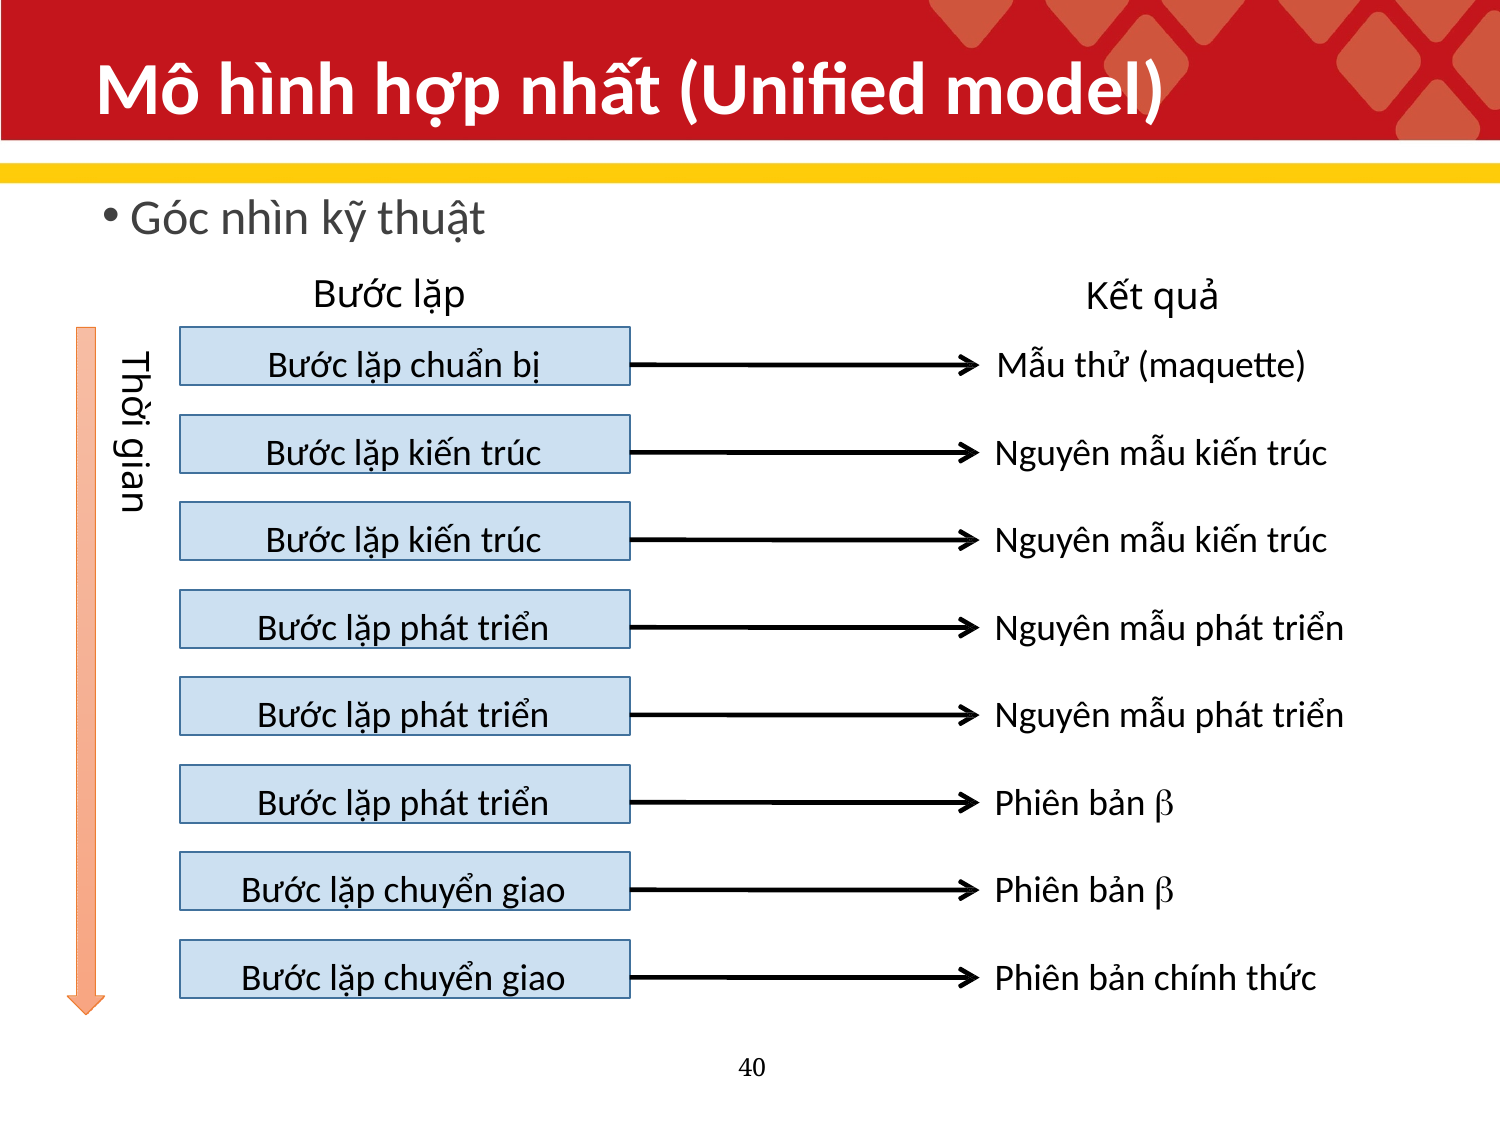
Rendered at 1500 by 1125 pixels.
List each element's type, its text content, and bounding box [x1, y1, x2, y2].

picture [0, 0, 1500, 185]
text_box Bước lặp phát triển [179, 764, 630, 823]
text_box [629, 616, 980, 639]
text_box Nguyên mẫu kiến trúc [992, 513, 1333, 561]
text_box [629, 791, 980, 814]
text_box [629, 441, 980, 464]
title Mô hình hợp nhất (Unified model) [93, 37, 1172, 228]
text_box Bước lặp phát triển [179, 589, 630, 648]
text_box [629, 966, 980, 989]
text_box Bước lặp phát triển [179, 677, 630, 736]
text_box Phiên bản  Phiên bản  [992, 775, 1179, 911]
text_box [629, 354, 980, 376]
text_box [629, 529, 980, 551]
text_box 40 [732, 1056, 768, 1086]
text_box Nguyên mẫu phát triển [992, 688, 1350, 736]
text_box Phiên bản chính thức [992, 950, 1321, 998]
text_box Bước lặp kiến trúc [179, 414, 630, 473]
text_box [629, 704, 980, 726]
text_box Bước lặp chuẩn bị [179, 327, 630, 386]
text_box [66, 326, 106, 1016]
text_box Bước lặp chuyển giao [179, 852, 630, 911]
text_box Thời gian [110, 347, 161, 525]
text_box Góc nhìn kỹ thuật [100, 182, 491, 245]
text_box Kết quả Mẫu thử (maquette) [992, 247, 1311, 386]
text_box [629, 879, 980, 901]
text_box Bước lặp kiến trúc [179, 502, 630, 561]
text_box Nguyên mẫu phát triển [992, 600, 1350, 648]
text_box Nguyên mẫu kiến trúc [992, 425, 1333, 473]
text_box Bước lặp [310, 267, 477, 315]
text_box Bước lặp chuyển giao [179, 939, 630, 998]
